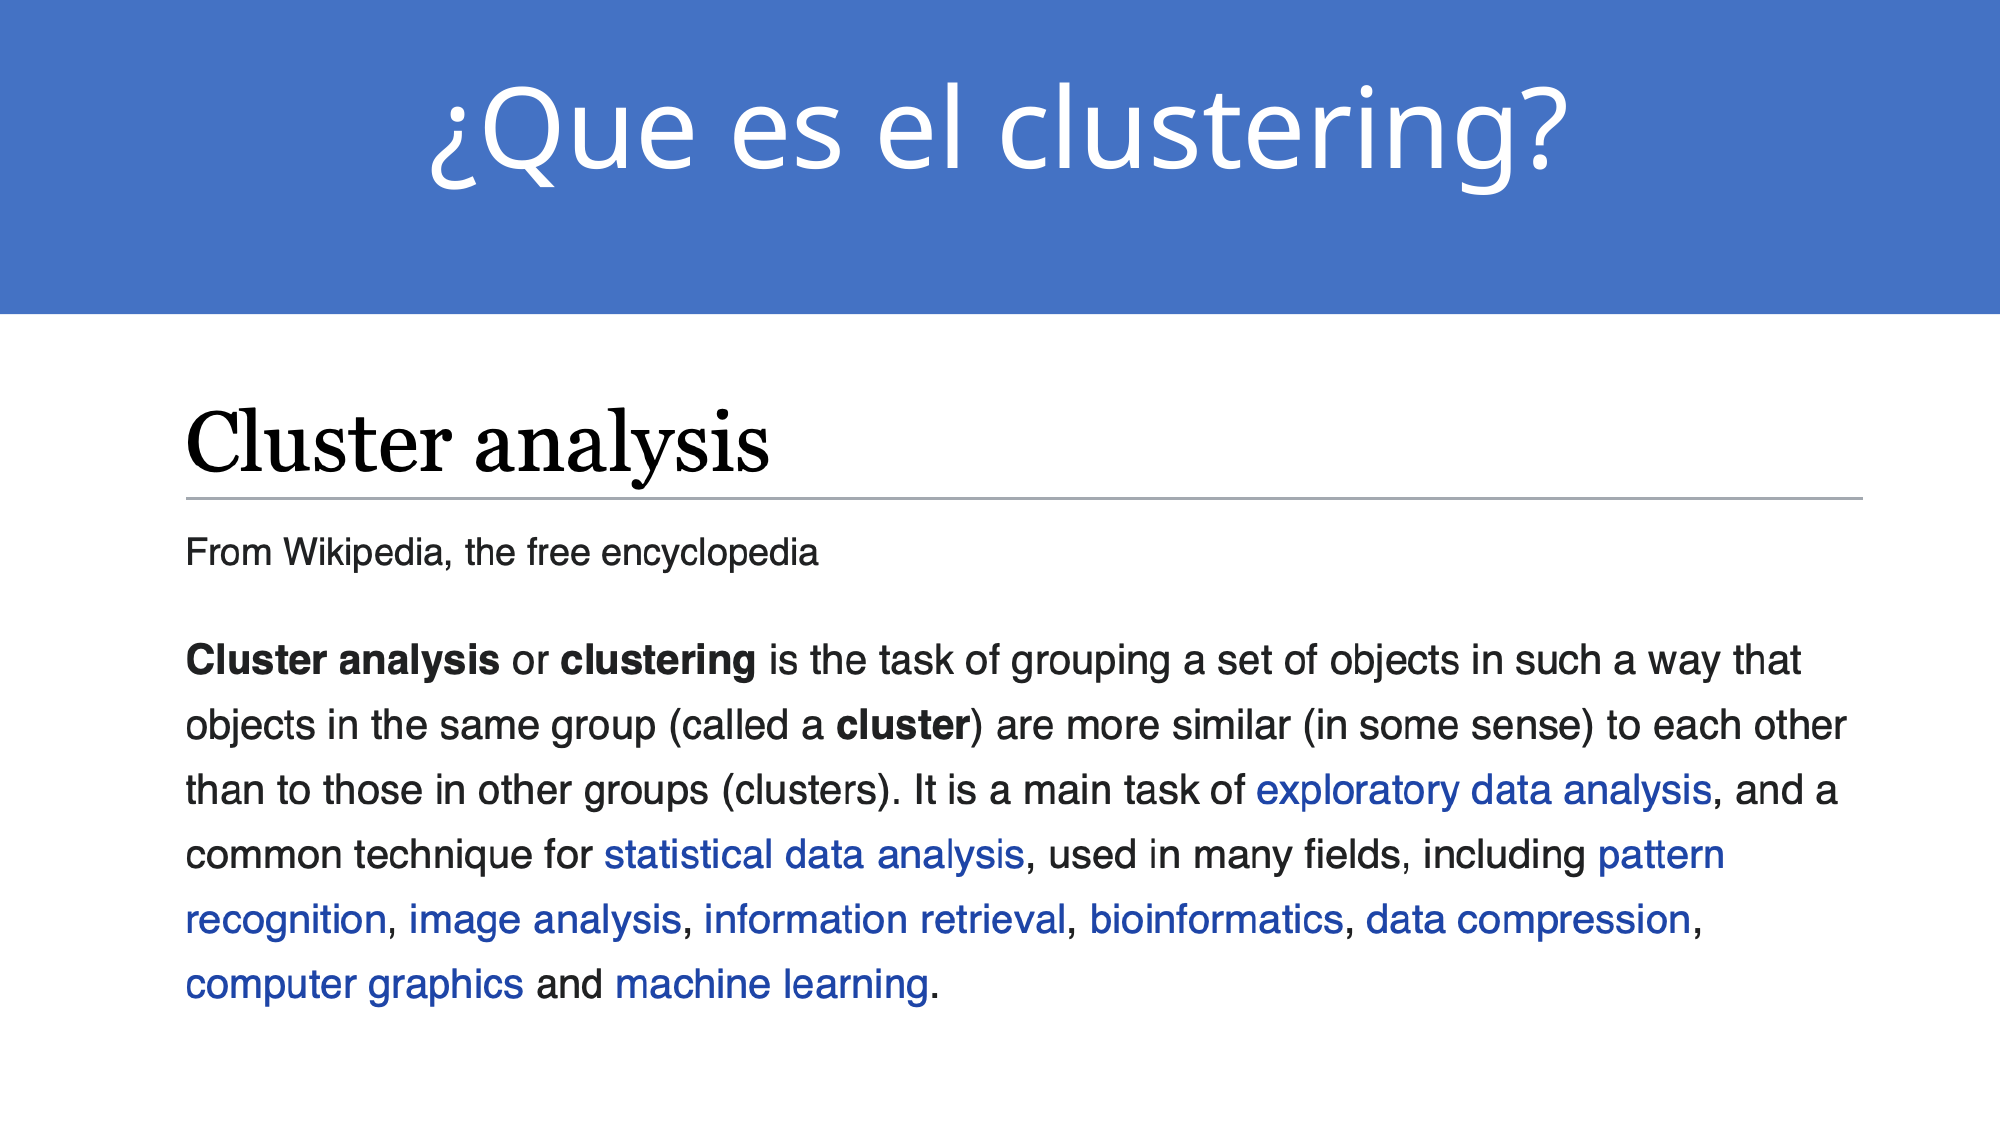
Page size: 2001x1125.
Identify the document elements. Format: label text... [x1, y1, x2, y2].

text_box [0, 0, 2000, 315]
picture [137, 353, 1863, 1032]
title ¿Que es el clustering? [137, 47, 1863, 201]
